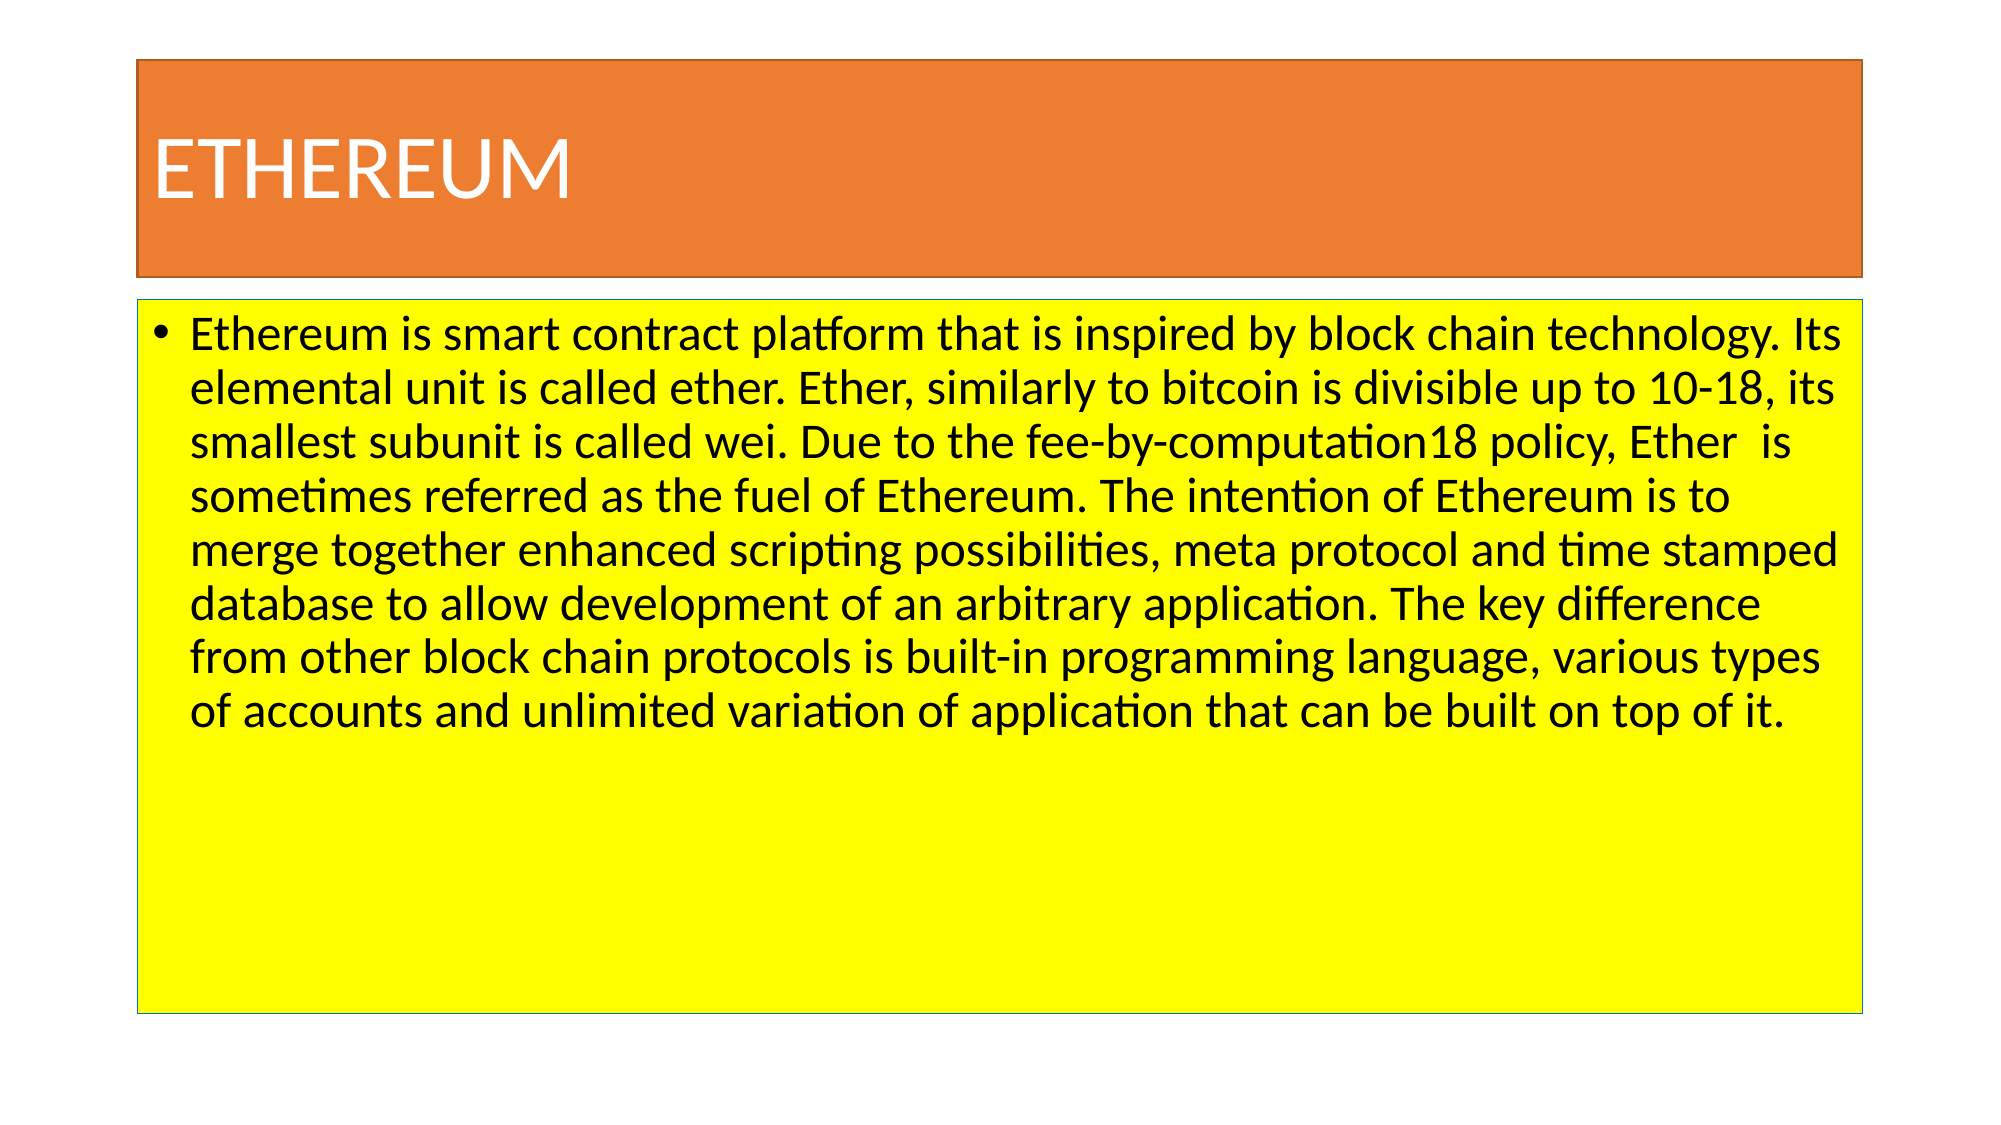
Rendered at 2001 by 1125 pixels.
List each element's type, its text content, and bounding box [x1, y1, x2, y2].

title ETHEREUM [136, 59, 1863, 278]
list Ethereum is smart contract platform that is inspired by block chain technology. Its elemental unit is called ether. Ether, similarly to bitcoin is divisible up to 10-18, its smallest subunit is called wei. Due to the fee-by-computation18 policy, Ether is sometimes referred as the fuel of Ethereum. The intention of Ethereum is to merge together enhanced scripting possibilities, meta protocol and time stamped database to allow development of an arbitrary application. The key difference from other block chain protocols is built-in programming language, various types of accounts and unlimited variation of application that can be built on top of it. [137, 299, 1863, 1014]
